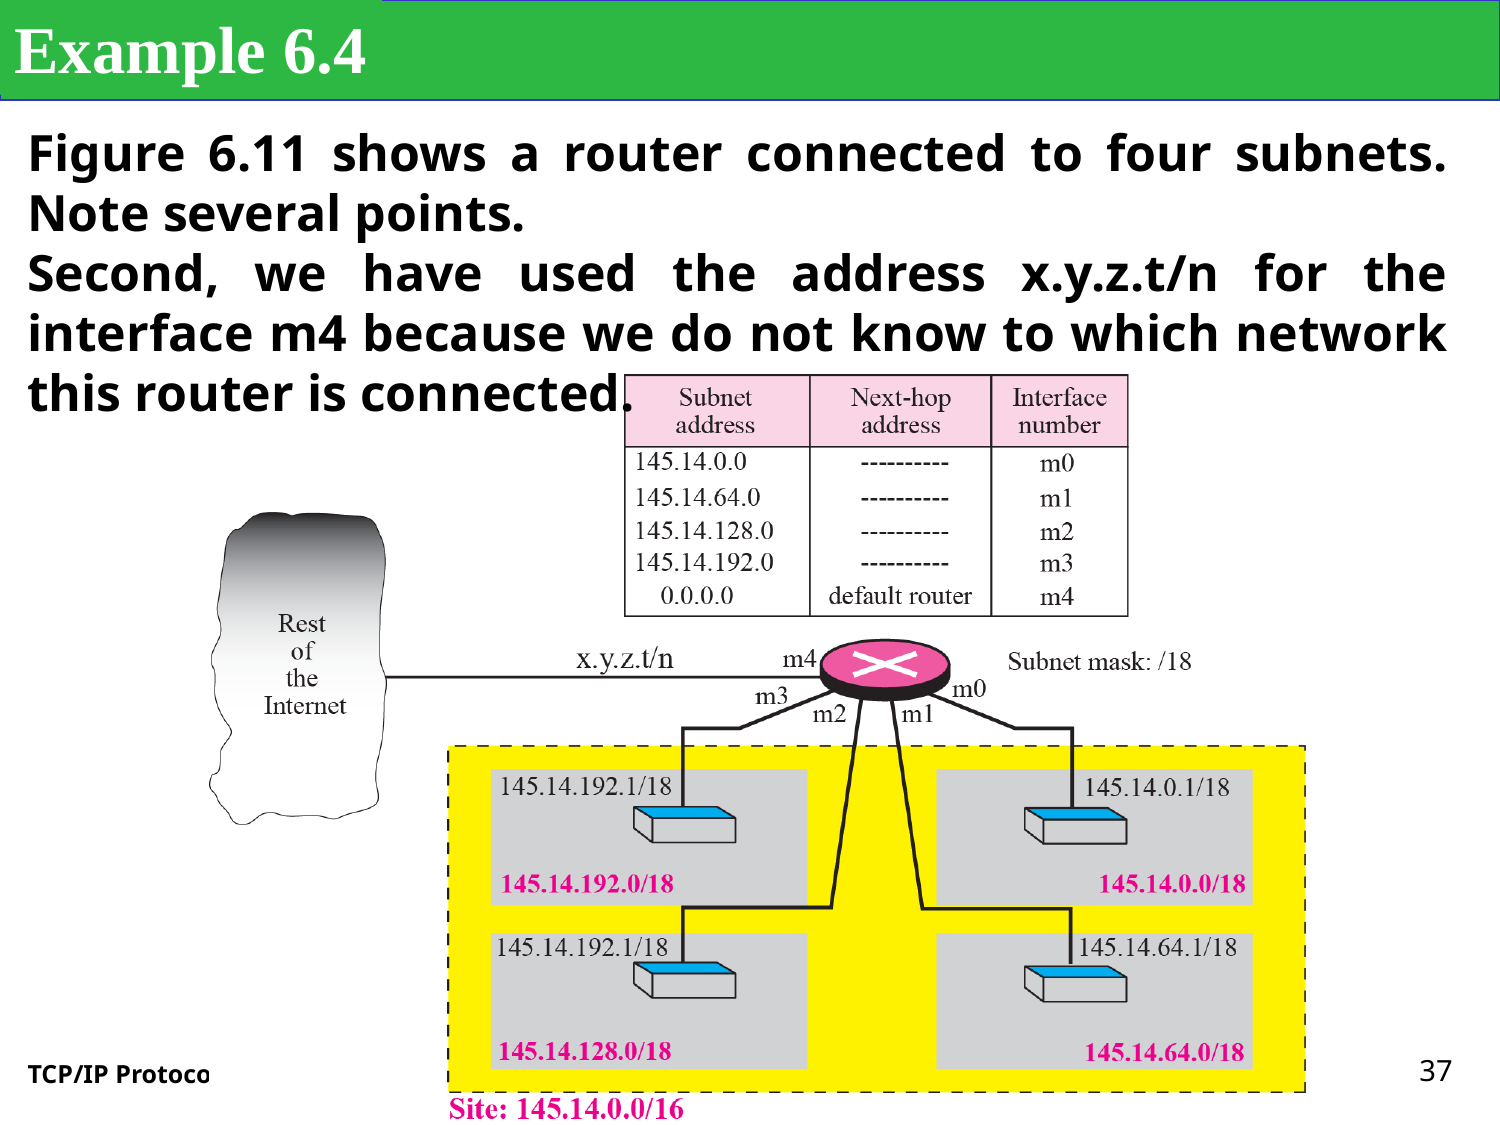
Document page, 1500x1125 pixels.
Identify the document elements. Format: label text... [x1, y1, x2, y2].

slide_number 37 [1306, 1024, 1468, 1100]
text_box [0, 0, 1500, 100]
picture [209, 374, 1306, 1125]
text_box Figure 6.11 shows a router connected to four subnets. Note several points. Second, we have used the address x.y.z.t/n for the interface m4 because we do not know to which network this router is connected. [12, 114, 1463, 429]
footer TCP/IP Protocol Suite [12, 1025, 209, 1100]
